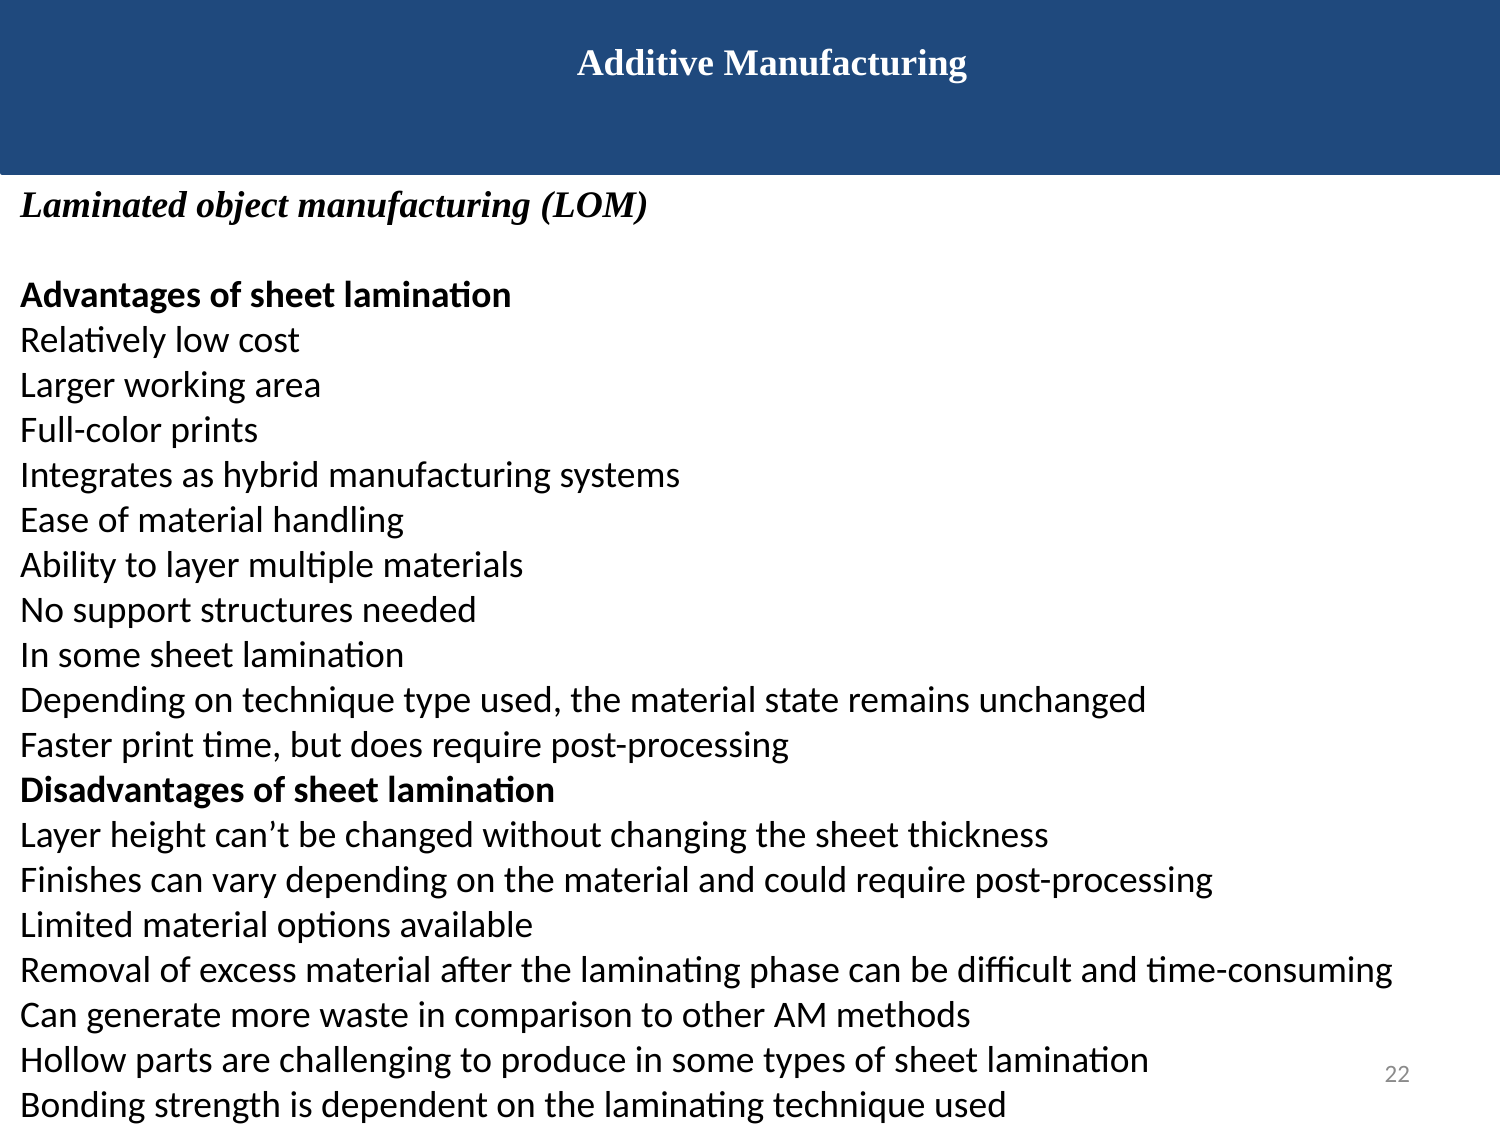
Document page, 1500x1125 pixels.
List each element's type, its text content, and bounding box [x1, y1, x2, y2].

text_box Additive Manufacturing [562, 30, 983, 91]
text_box Laminated object manufacturing (LOM) Advantages of sheet lamination Relatively low cost Larger working area Full-color prints Integrates as hybrid manufacturing systems Ease of material handling Ability to layer multiple materials No support structures needed In some sheet lamination Depending on technique type used, the material state remains unchanged Faster print time, but does require post-processing Disadvantages of sheet lamination Layer height can’t be changed without changing the sheet thickness Finishes can vary depending on the material and could require post-processing Limited material options available Removal of excess material after the laminating phase can be difficult and time-consuming Can generate more waste in comparison to other AM methods Hollow parts are challenging to produce in some types of sheet lamination Bonding strength is dependent on the laminating technique used [5, 172, 1500, 1125]
text_box [0, 0, 1500, 175]
